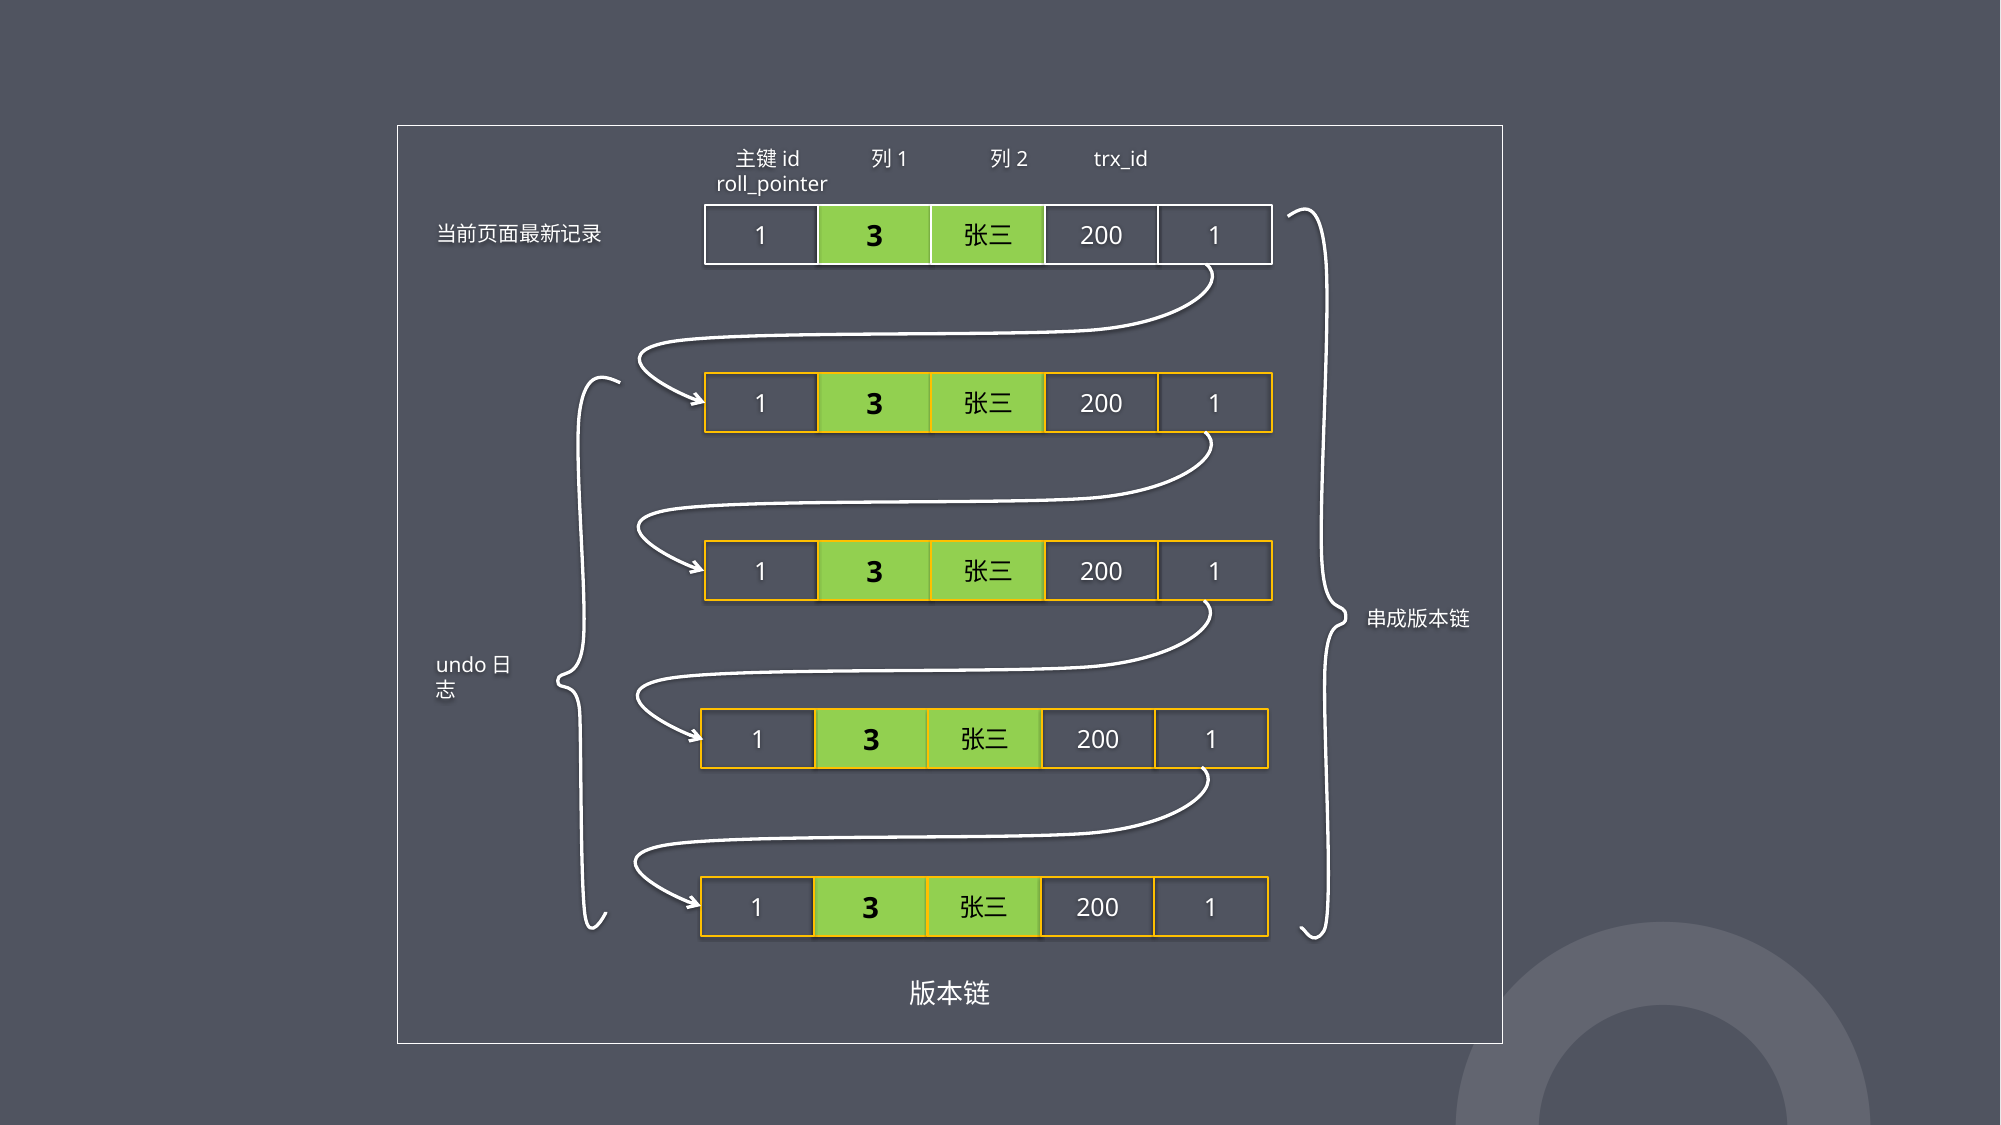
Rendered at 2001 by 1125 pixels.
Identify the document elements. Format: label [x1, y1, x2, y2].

text_box [700, 877, 1268, 937]
text_box [704, 373, 1272, 433]
text_box [704, 205, 1272, 265]
text_box [704, 541, 1272, 601]
text_box [701, 709, 1269, 769]
picture [0, 0, 2001, 1125]
